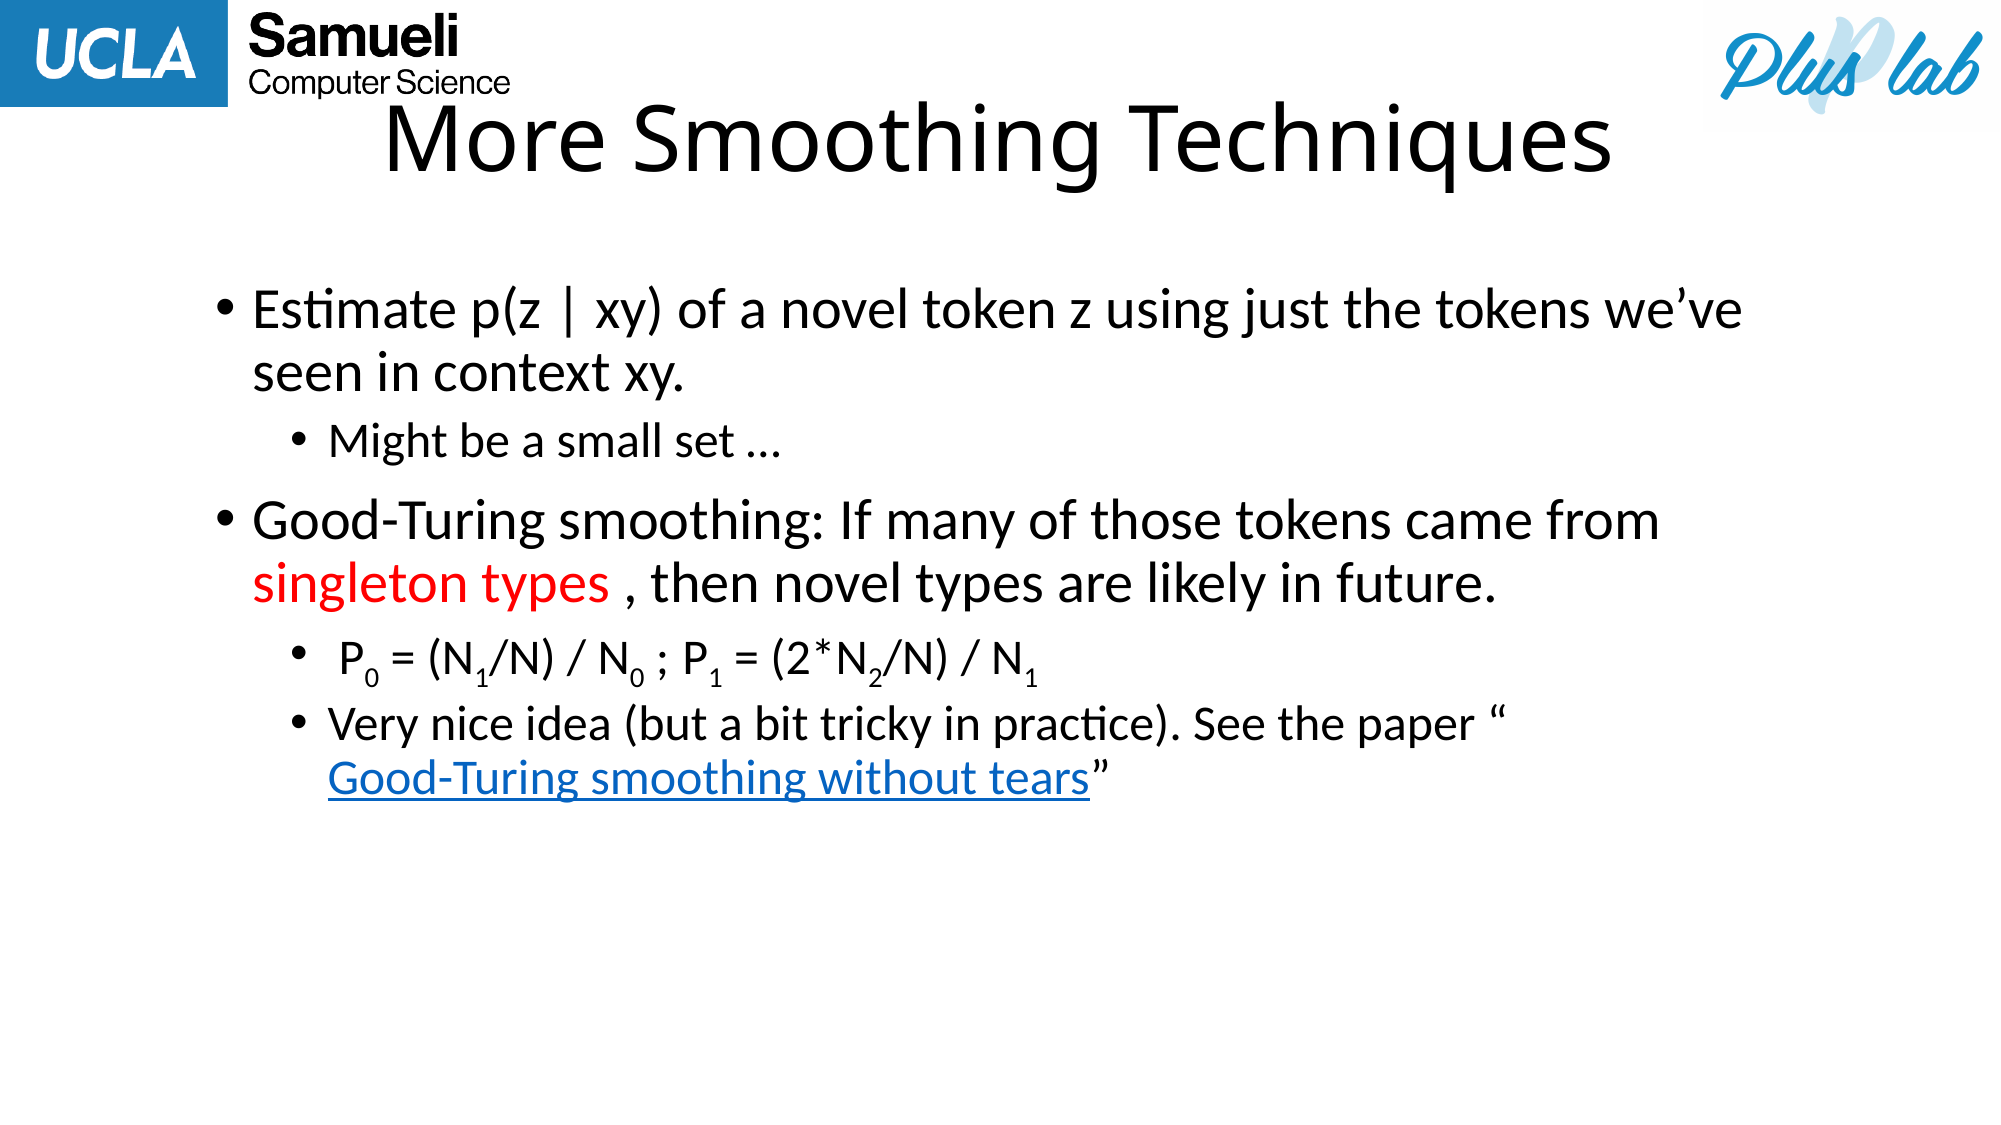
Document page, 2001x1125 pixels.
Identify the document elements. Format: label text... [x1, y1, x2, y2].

title More Smoothing Techniques [325, 48, 1672, 236]
picture [0, 0, 510, 107]
list Estimate p(z | xy) of a novel token z using just the tokens we’ve seen in context xy. Might be a small set … Good-Turing smoothing: If many of those tokens came from singleton types , then novel types are likely in future. P0 = (N1/N) / N0 ; P1 = (2*N2/N) / N1 Very nice idea (but a bit tricky in practice). See the paper “Good-Turing smoothing without tears” [200, 270, 1798, 1071]
picture [1703, 0, 2000, 132]
